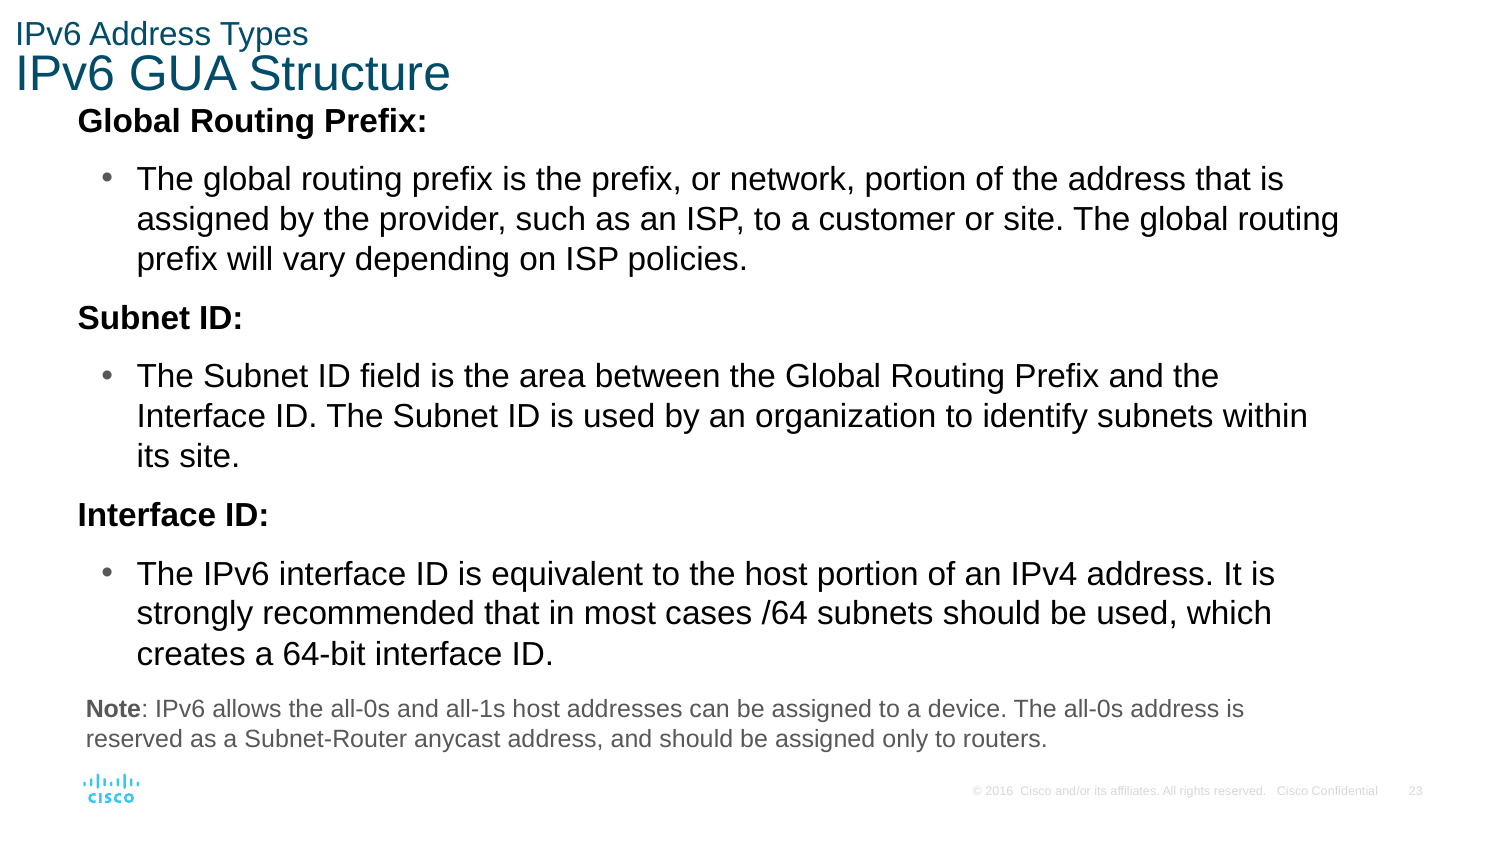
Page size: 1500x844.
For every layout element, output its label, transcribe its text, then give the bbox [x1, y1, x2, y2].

title IPv6 Address Types IPv6 GUA Structure [0, 0, 1369, 121]
text_box Note: IPv6 allows the all-0s and all-1s host addresses can be assigned to a device. The all-0s address is reserved as a Subnet-Router anycast address, and should be assigned only to routers. [70, 685, 1353, 761]
list Global Routing Prefix: The global routing prefix is the prefix, or network, portion of the address that is assigned by the provider, such as an ISP, to a customer or site. The global routing prefix will vary depending on ISP policies. Subnet ID: The Subnet ID field is the area between the Global Routing Prefix and the Interface ID. The Subnet ID is used by an organization to identify subnets within its site. Interface ID: The IPv6 interface ID is equivalent to the host portion of an IPv4 address. It is strongly recommended that in most cases /64 subnets should be used, which creates a 64-bit interface ID. [62, 91, 1361, 595]
